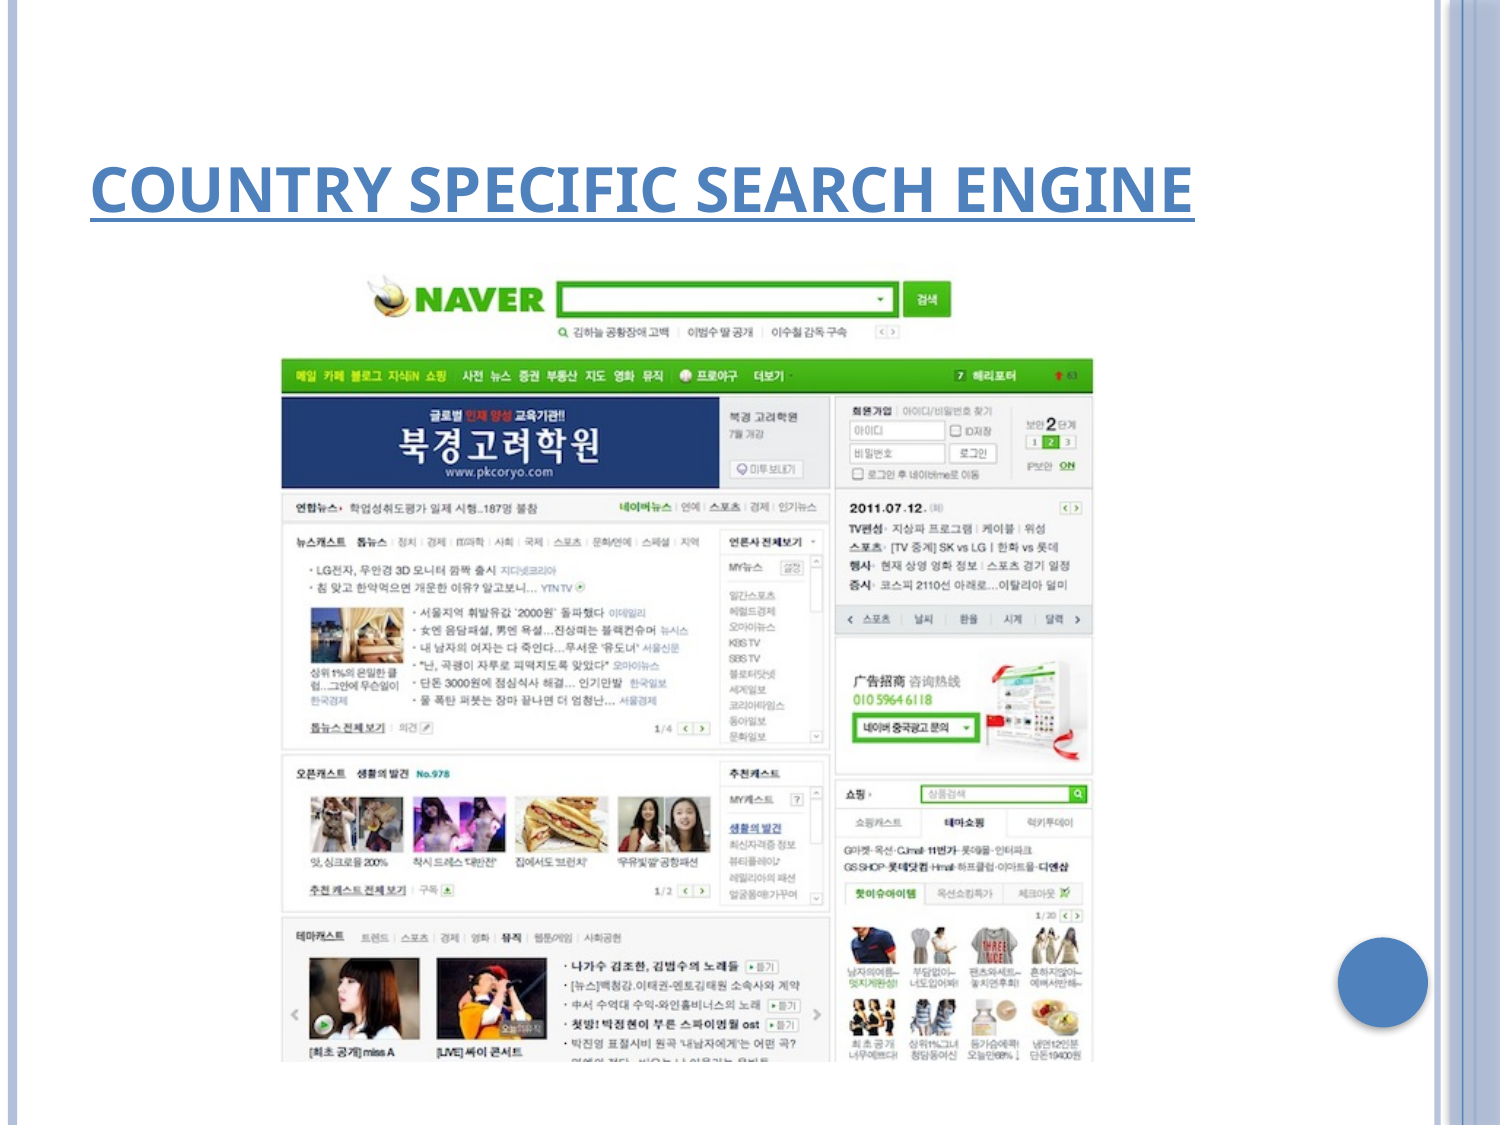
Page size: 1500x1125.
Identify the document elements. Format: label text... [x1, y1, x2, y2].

title Country specific search engine [75, 45, 1300, 233]
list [278, 261, 1097, 1063]
